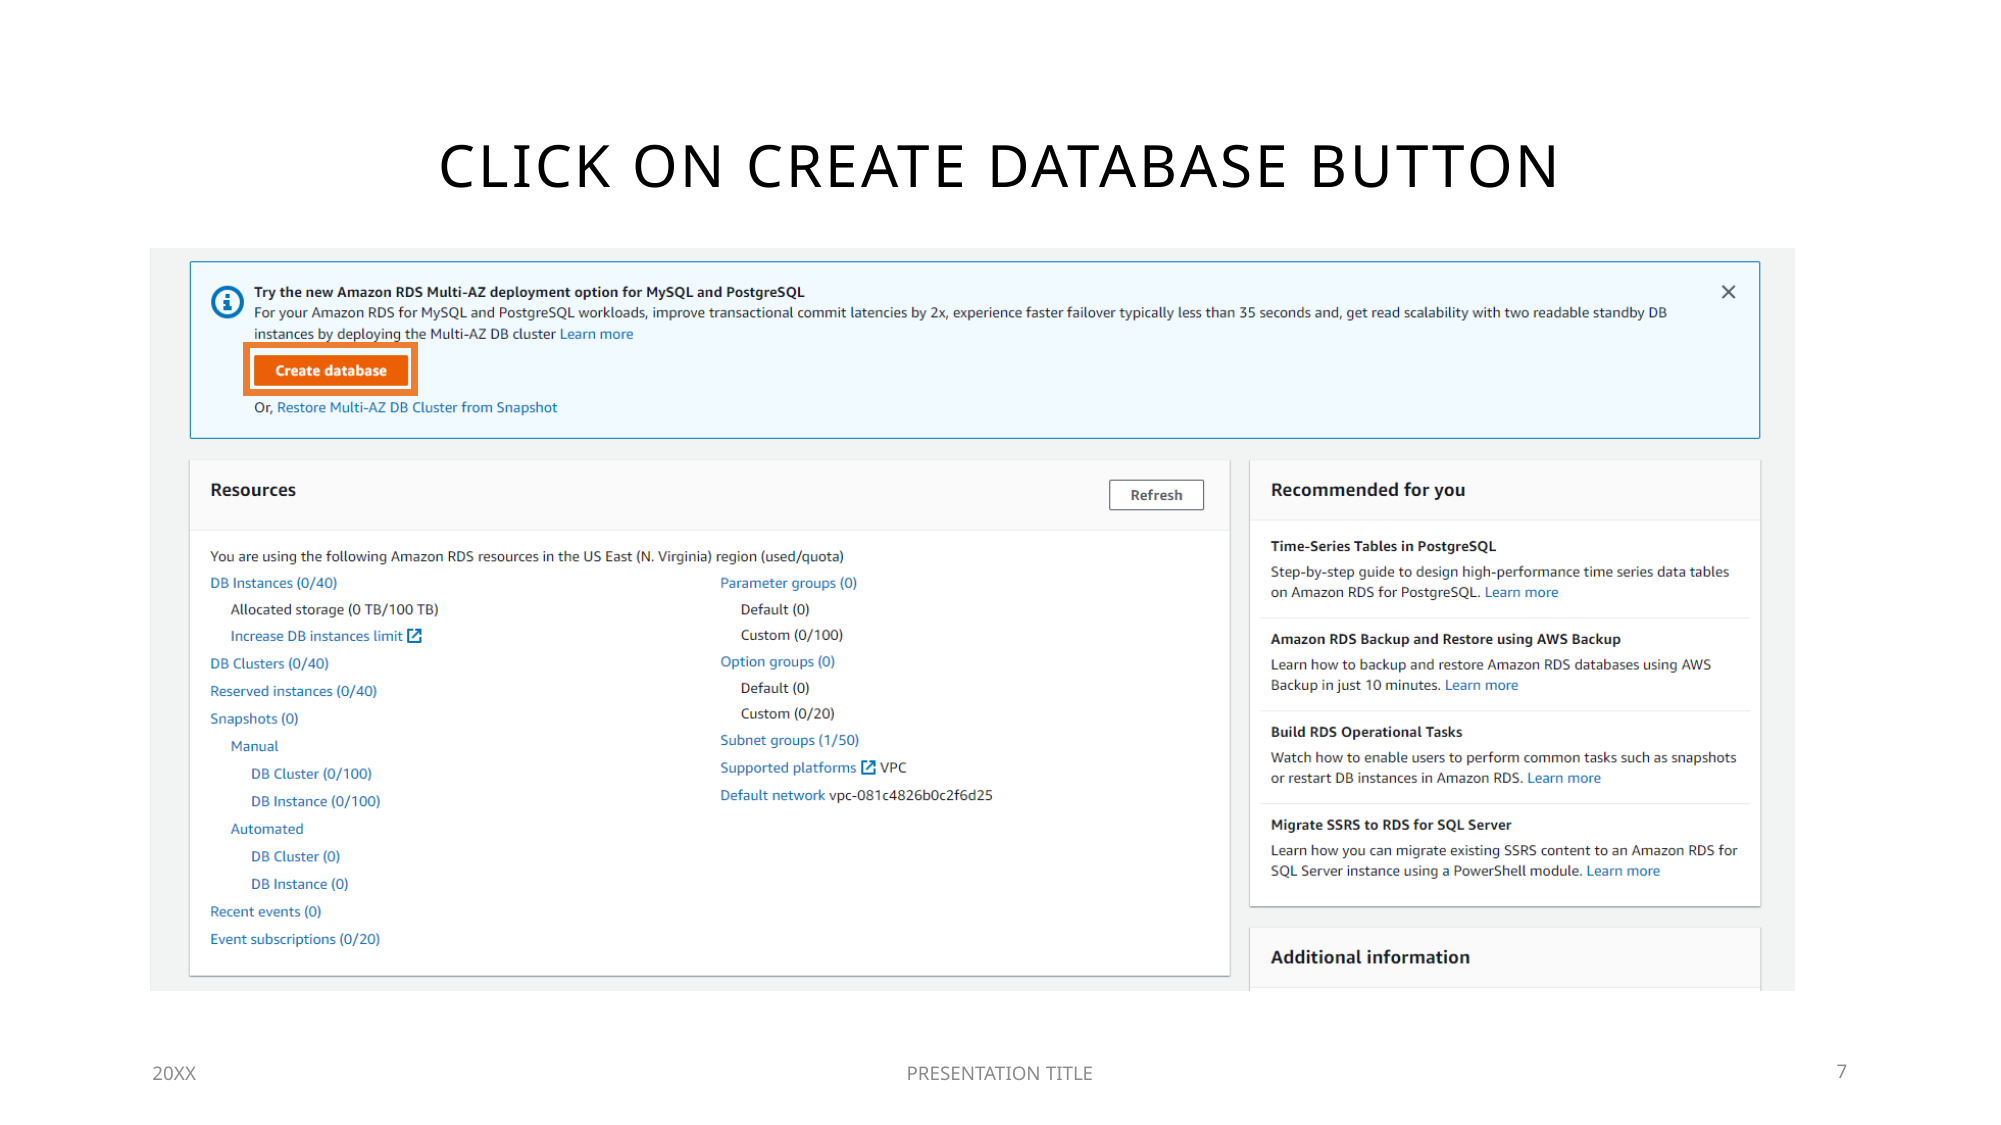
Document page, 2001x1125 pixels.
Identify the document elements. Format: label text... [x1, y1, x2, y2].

footer PRESENTATION TITLE [662, 1042, 1338, 1103]
title Click on create database button [137, 59, 1863, 278]
slide_number 7 [1412, 1042, 1863, 1103]
picture [149, 248, 1795, 991]
slide_number 20XX [137, 1042, 588, 1103]
